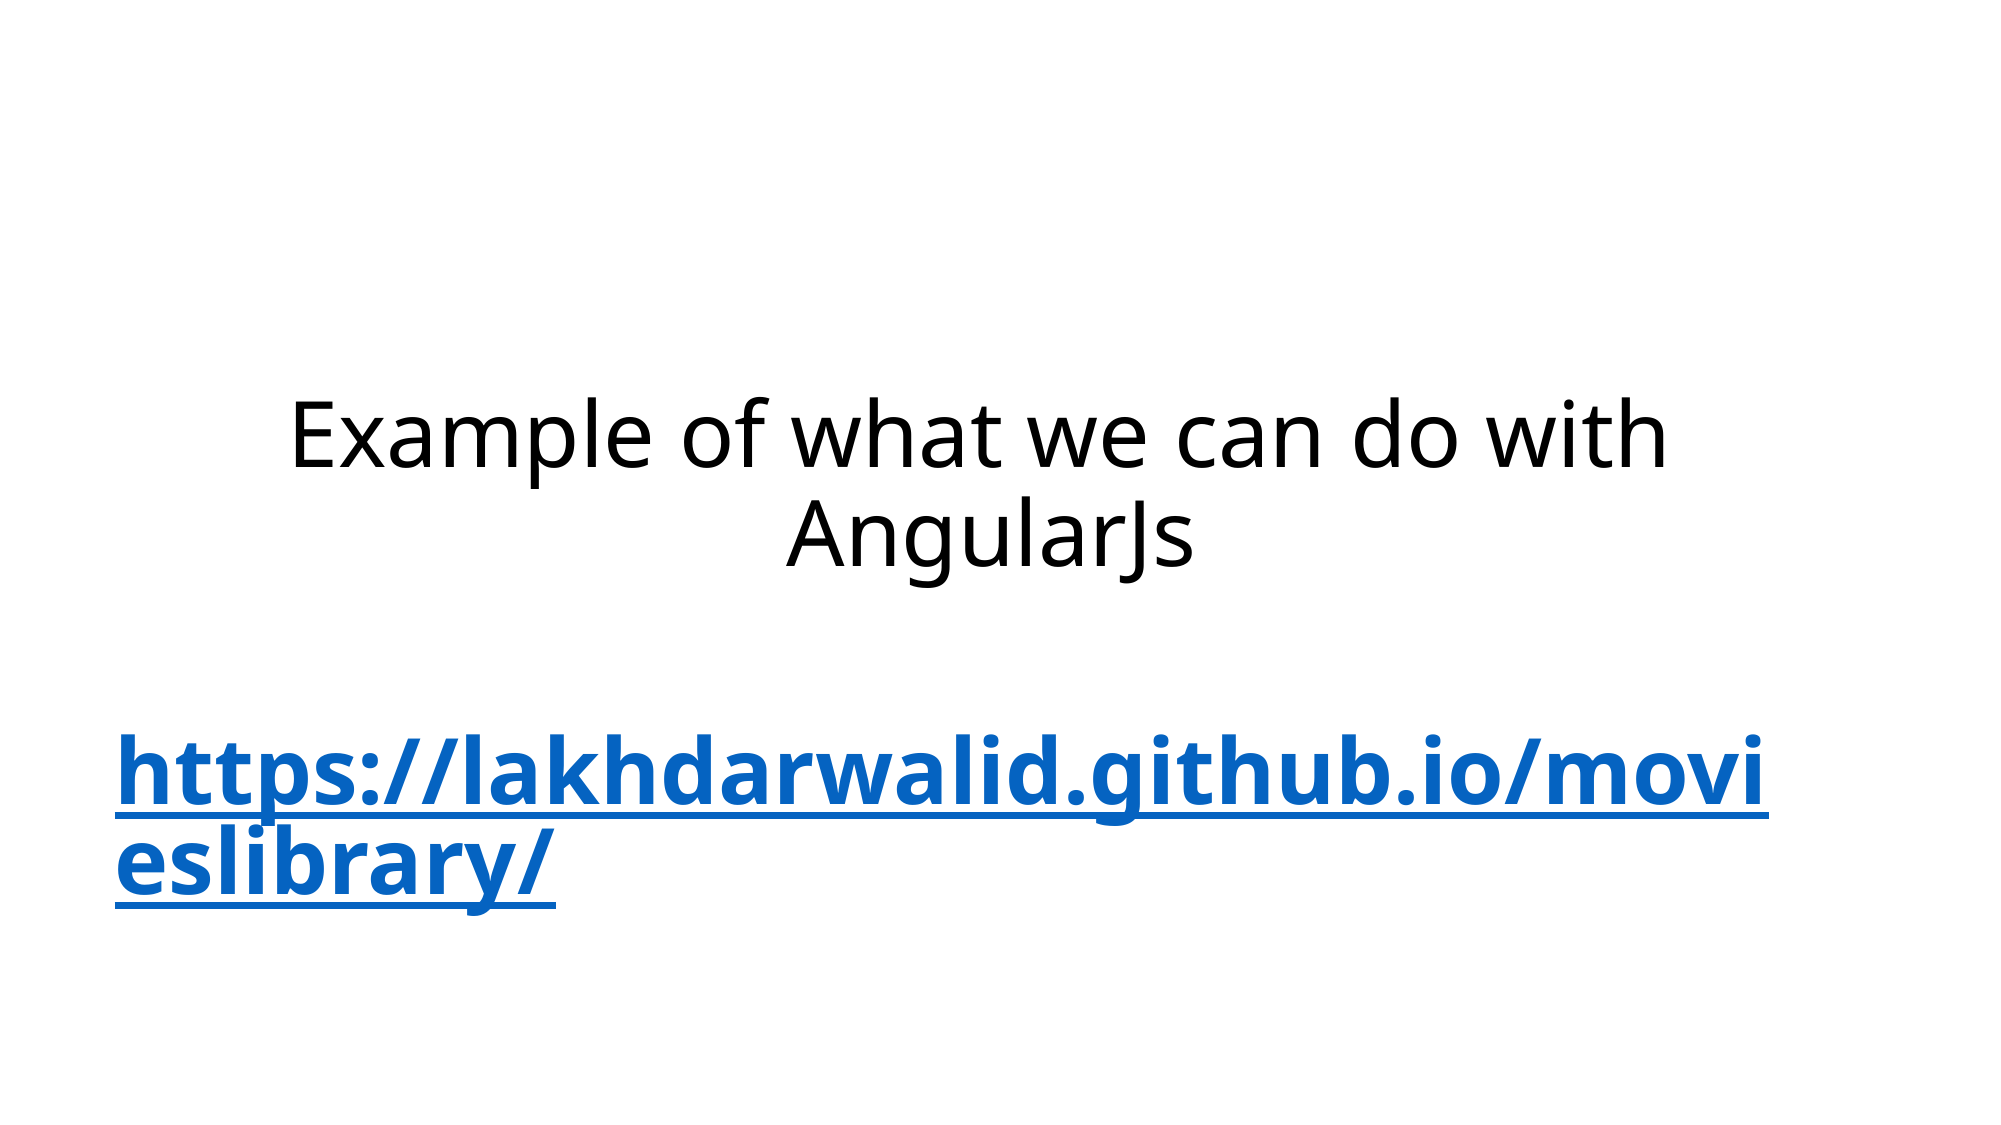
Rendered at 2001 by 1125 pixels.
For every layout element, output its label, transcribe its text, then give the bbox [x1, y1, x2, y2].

text_box https://lakhdarwalid.github.io/movieslibrary/ [99, 662, 1825, 880]
title Example of what we can do with AngularJs [129, 378, 1855, 596]
